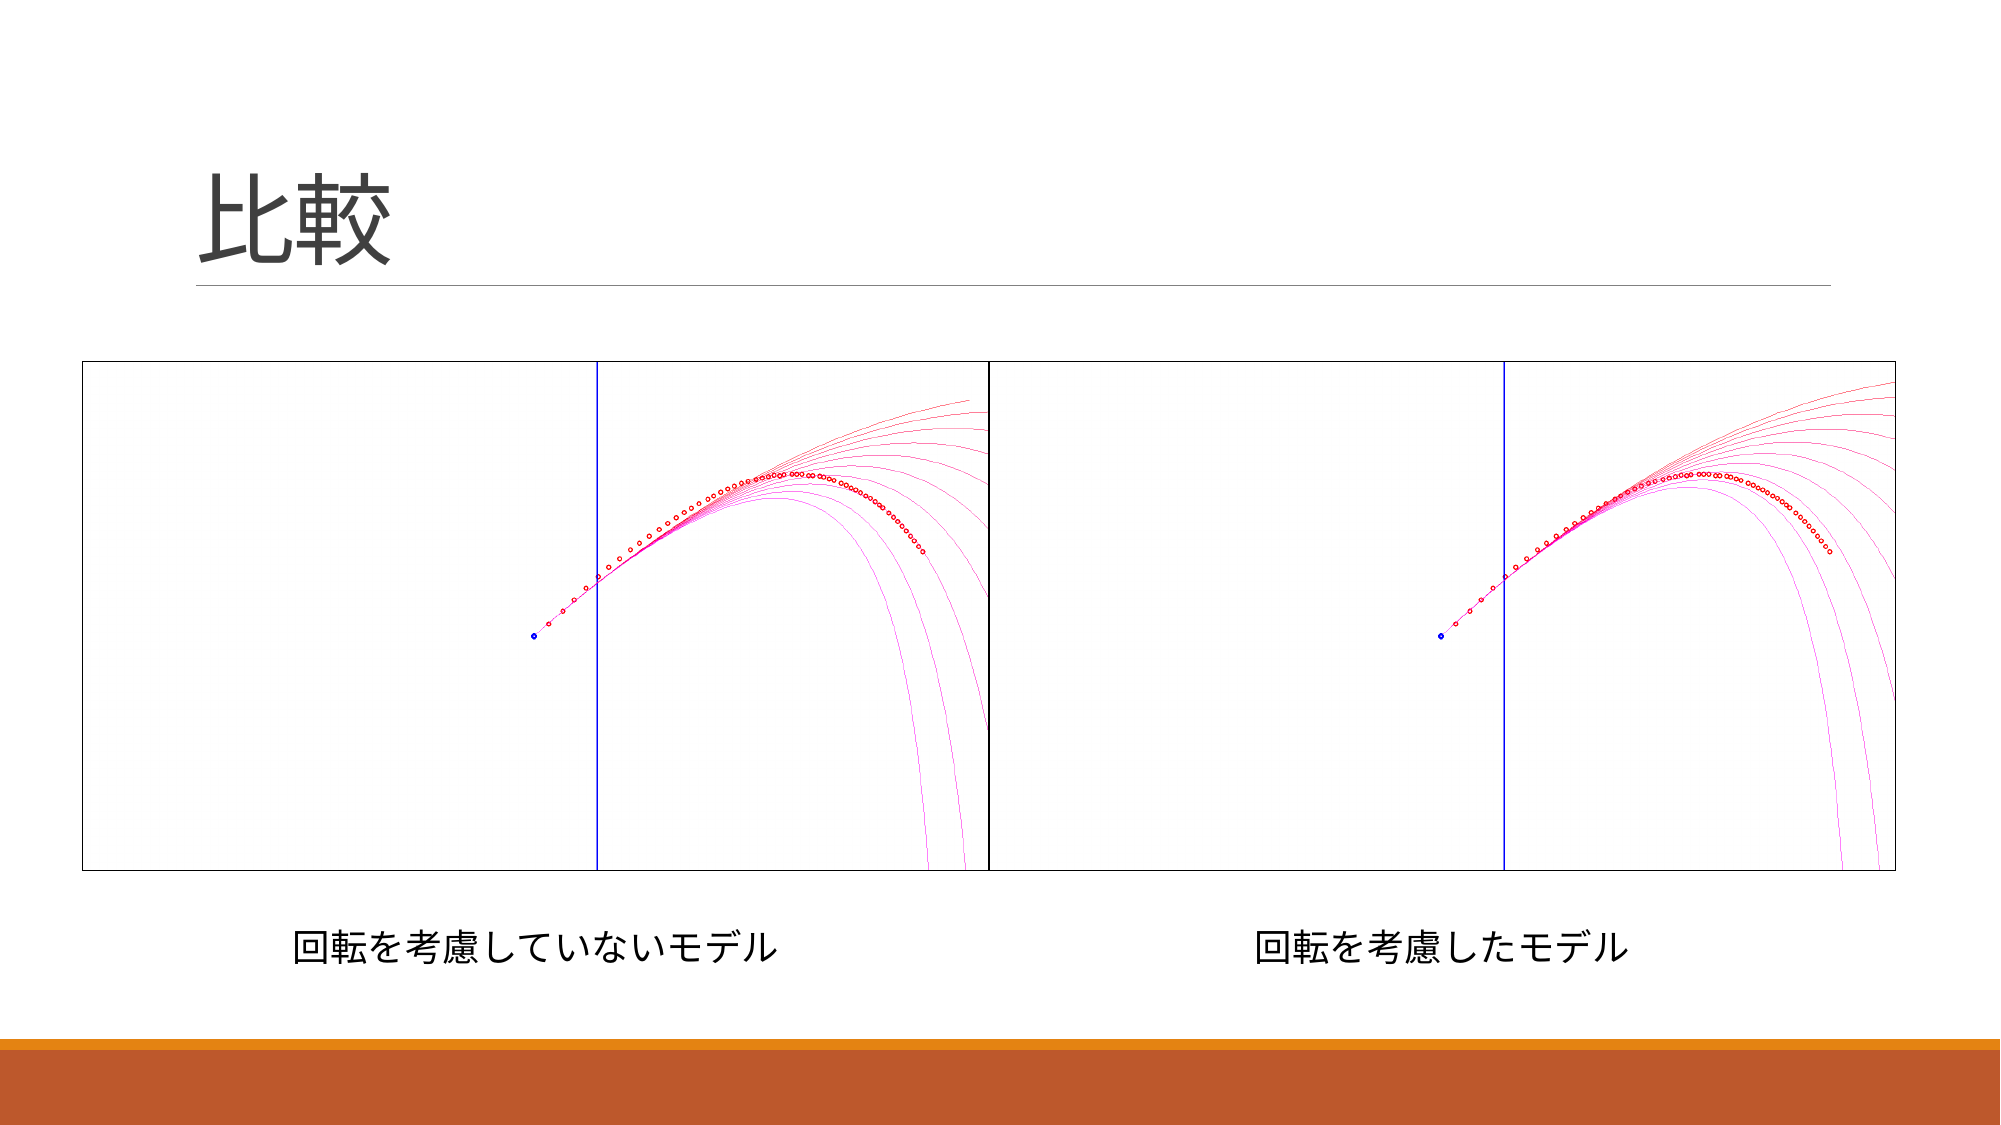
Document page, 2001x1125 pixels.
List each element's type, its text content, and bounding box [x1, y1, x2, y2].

text_box 回転を考慮したモデル [1239, 916, 1645, 977]
picture [988, 360, 1896, 872]
title 比較 [180, 47, 1830, 285]
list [82, 360, 987, 872]
text_box 回転を考慮していないモデル [277, 916, 794, 977]
